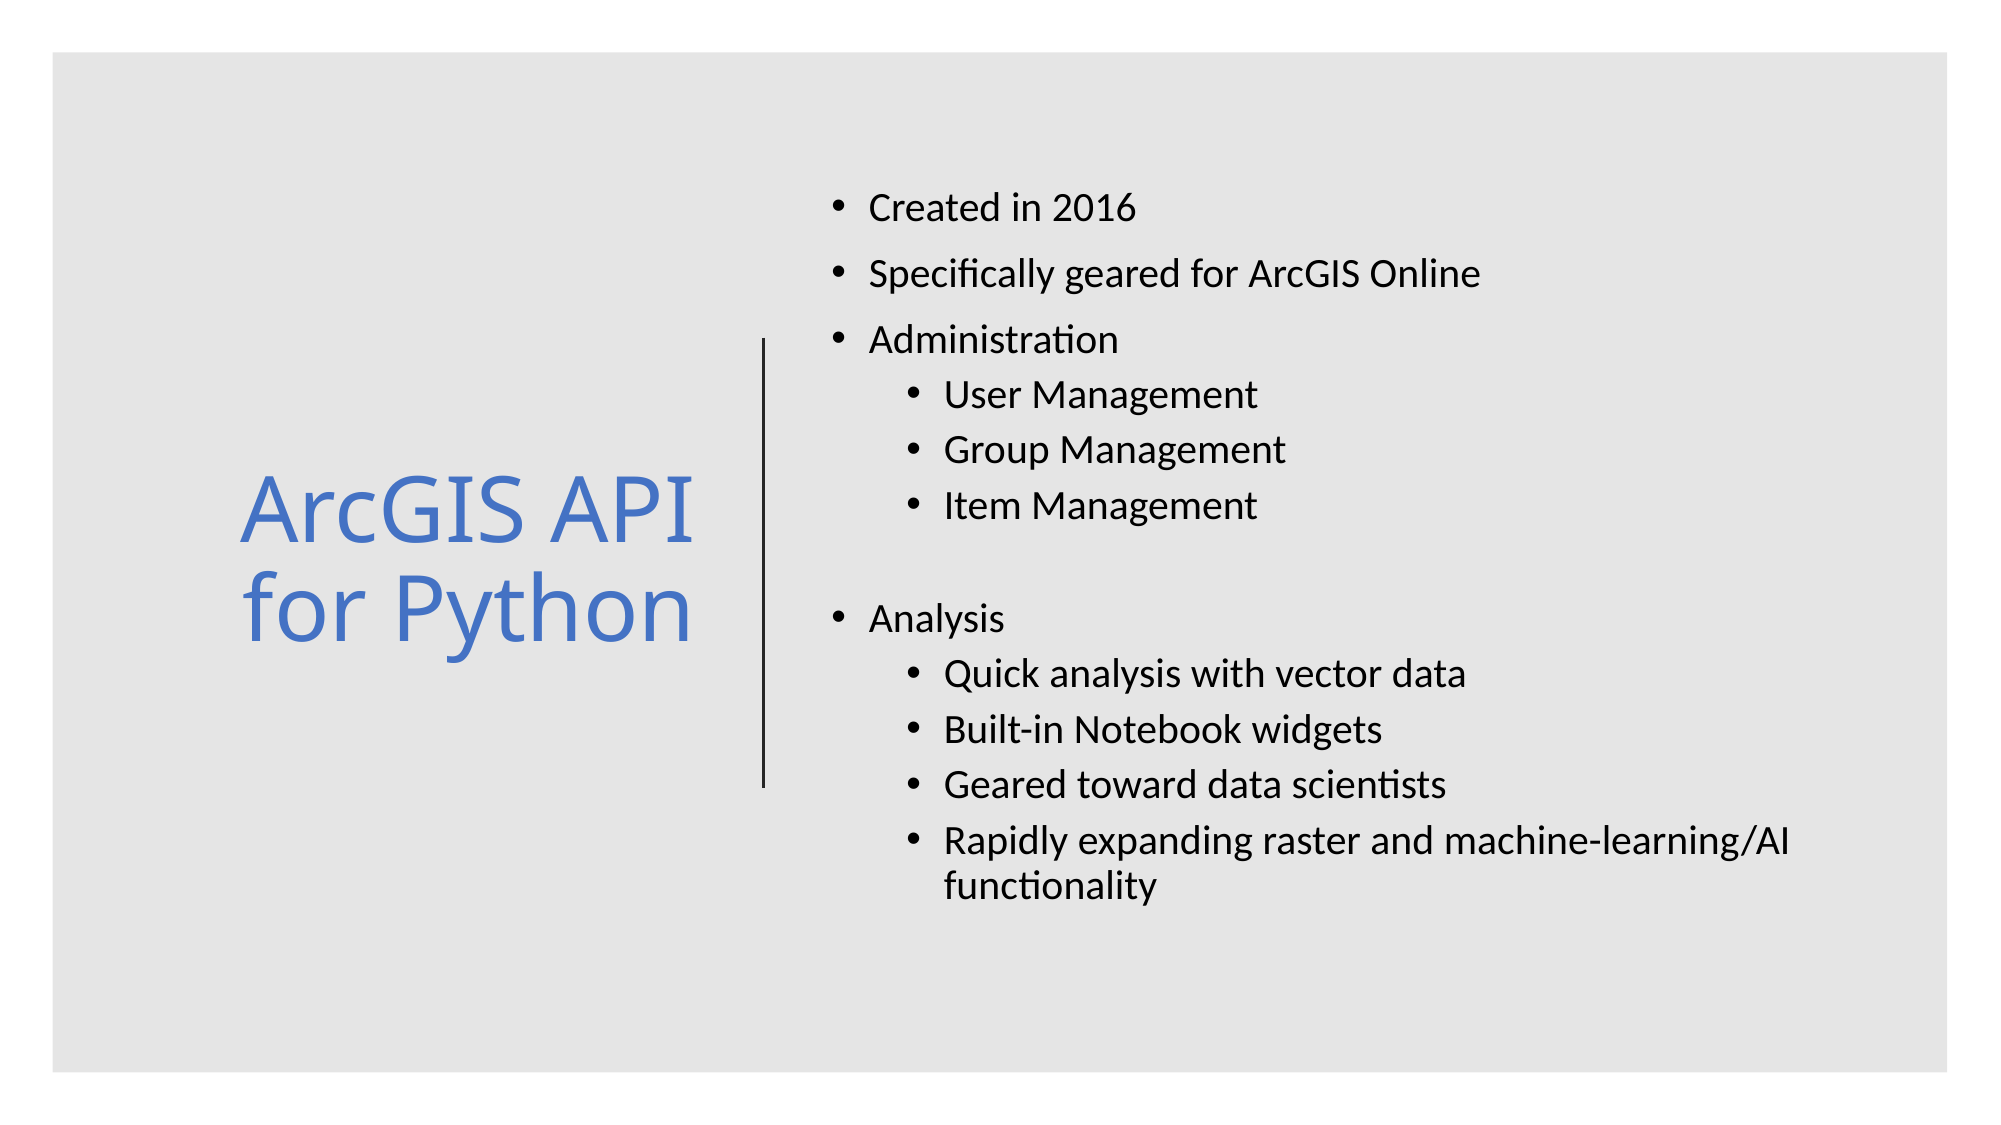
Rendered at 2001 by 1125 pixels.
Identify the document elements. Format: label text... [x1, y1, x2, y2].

title ArcGIS API for Python [137, 158, 711, 967]
list Analysis Quick analysis with vector data Built-in Notebook widgets Geared toward data scientists Rapidly expanding raster and machine-learning/AI functionality [816, 588, 1842, 967]
text_box [52, 51, 1948, 1073]
list Created in 2016 Specifically geared for ArcGIS Online Administration User Management Group Management Item Management [816, 158, 1842, 537]
